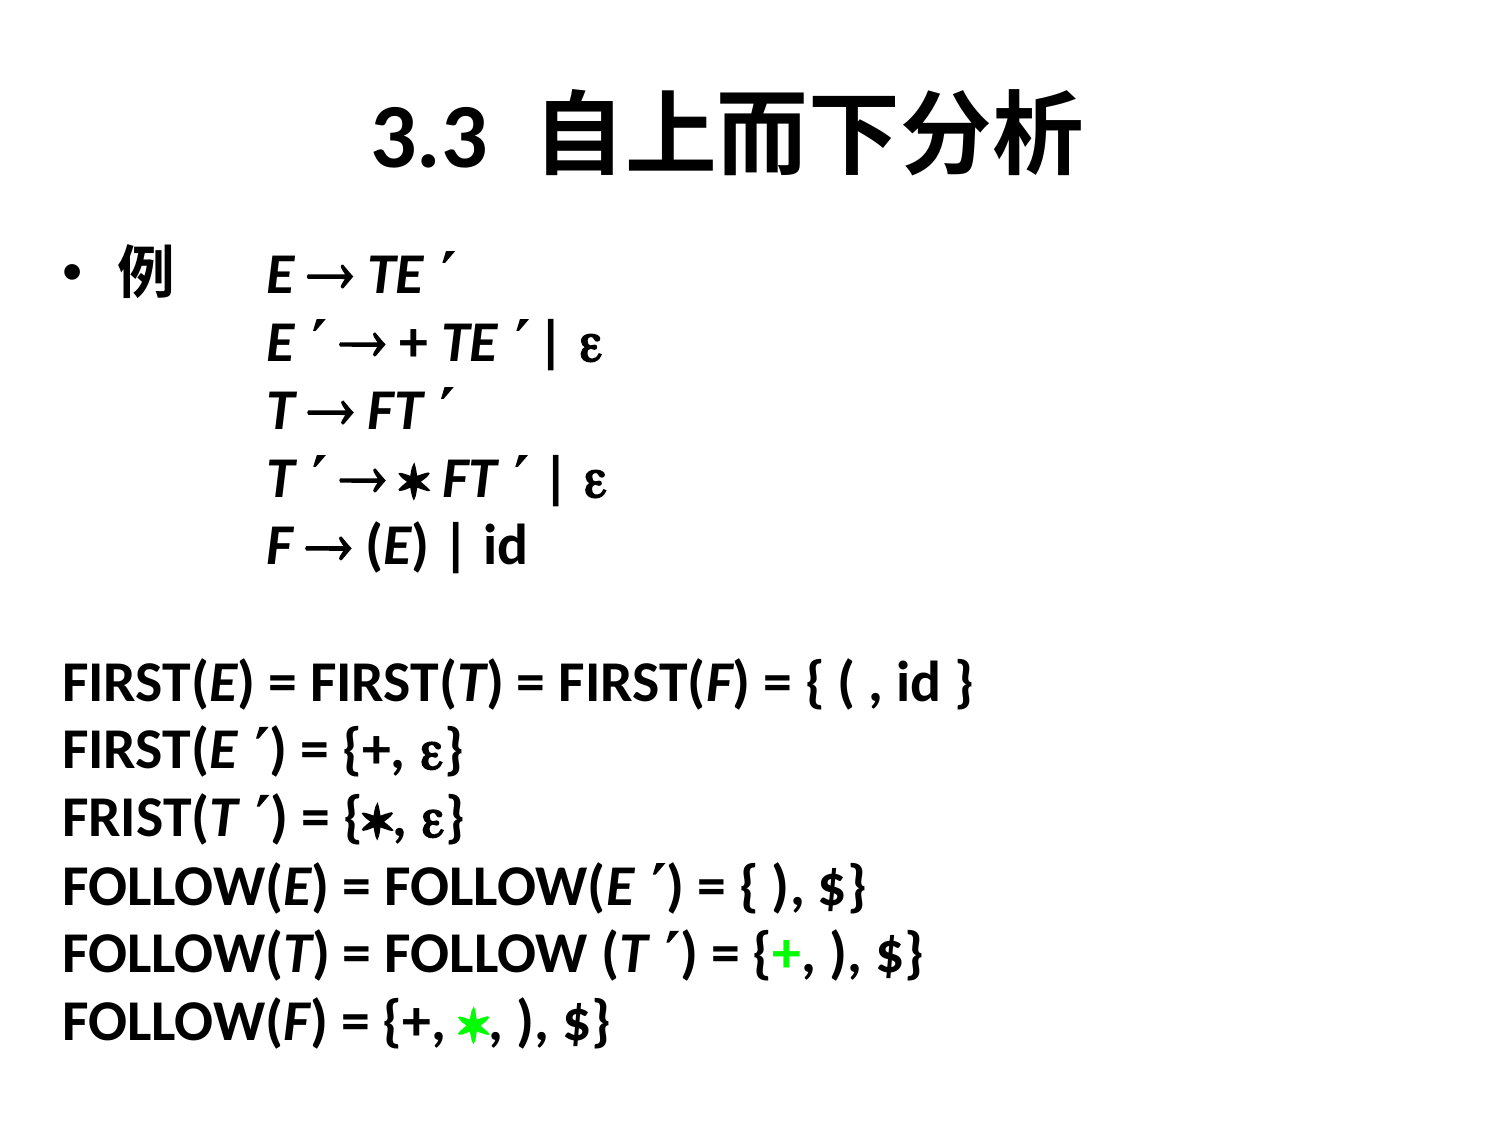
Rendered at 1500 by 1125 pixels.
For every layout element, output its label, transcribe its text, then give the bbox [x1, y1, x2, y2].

list 例 E  TE  E   + TE  |  T  FT  T    FT  |  F  (E) | id FIRST(E) = FIRST(T) = FIRST(F) = { ( , id } FIRST(E ) = {+, } FRIST(T ) = {, } FOLLOW(E) = FOLLOW(E ) = { ), $} FOLLOW(T) = FOLLOW (T ) = {+, ), $} FOLLOW(F) = {+, , ), $} [47, 235, 1452, 1063]
title 3.3 自上而下分析 [99, 37, 1375, 225]
